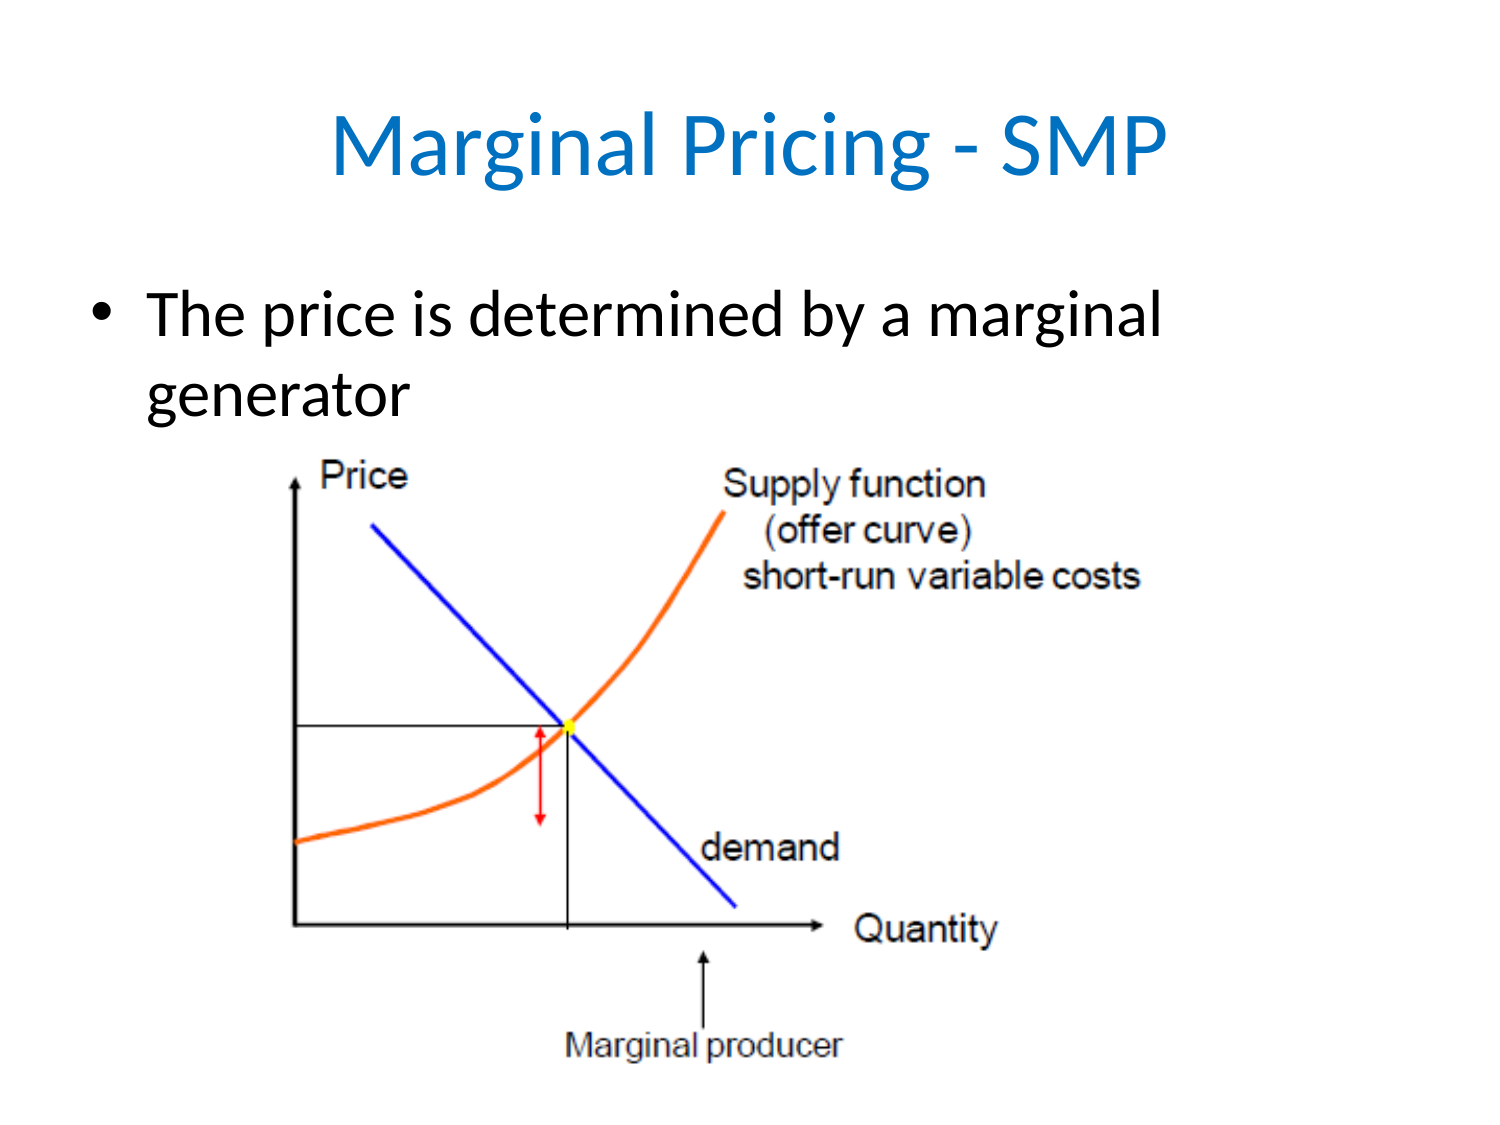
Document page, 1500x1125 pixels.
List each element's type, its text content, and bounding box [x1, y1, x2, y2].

list The price is determined by a marginal generator [75, 262, 1425, 1005]
title Marginal Pricing - SMP [75, 45, 1425, 233]
picture [262, 437, 1176, 1092]
